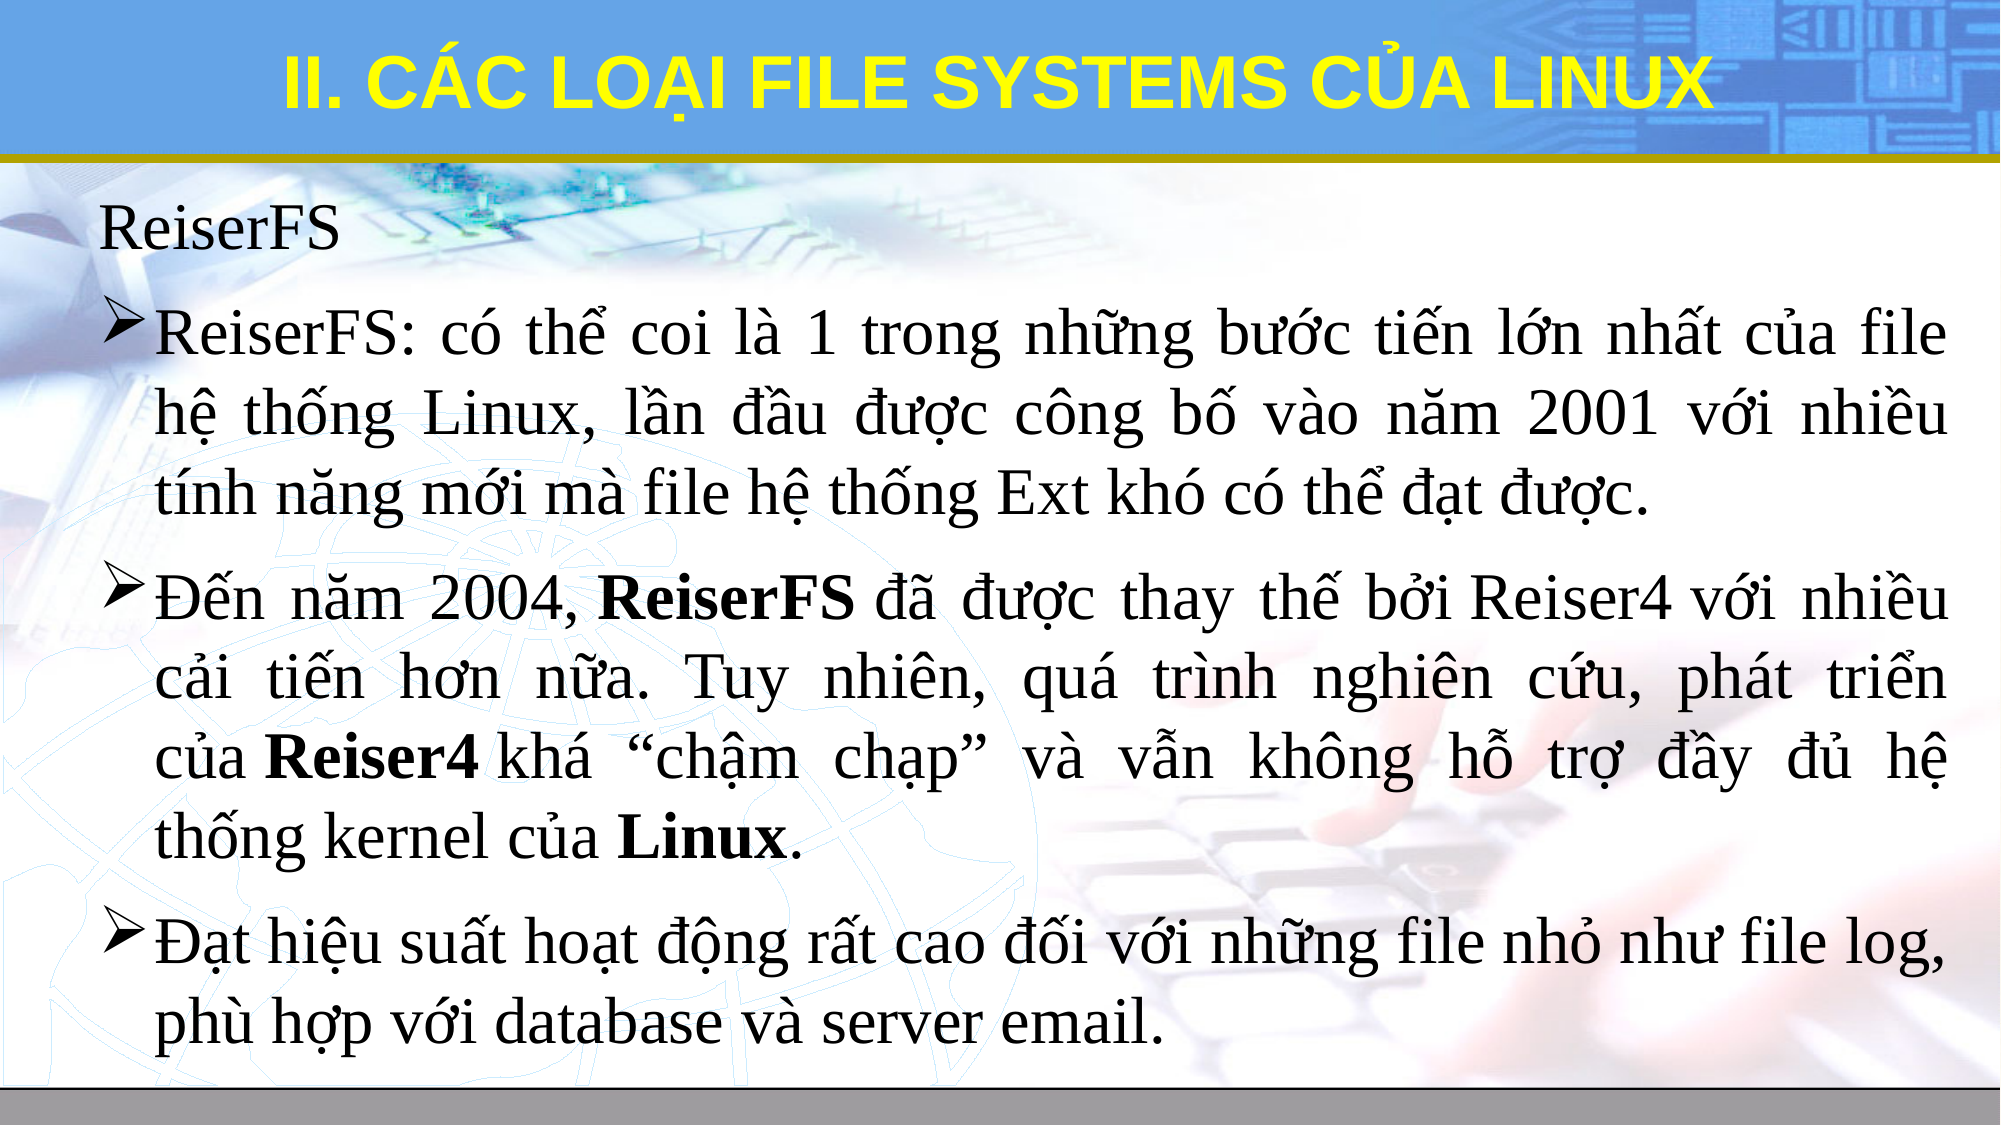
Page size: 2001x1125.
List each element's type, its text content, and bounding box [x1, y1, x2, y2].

title II. CÁC LOẠI FILE SYSTEMS CỦA LINUX [0, 9, 2000, 148]
picture [0, 0, 2001, 1125]
list ReiserFS ReiserFS: có thể coi là 1 trong những bước tiến lớn nhất của file hệ thống Linux, lần đầu được công bố vào năm 2001 với nhiều tính năng mới mà file hệ thống Ext khó có thể đạt được. Đến năm 2004, ReiserFS đã được thay thế bởi Reiser4 với nhiều cải tiến hơn nữa. Tuy nhiên, quá trình nghiên cứu, phát triển của Reiser4 khá “chậm chạp” và vẫn không hỗ trợ đầy đủ hệ thống kernel của Linux. Đạt hiệu suất hoạt động rất cao đối với những file nhỏ như file log, phù hợp với database và server email. [83, 174, 1967, 1075]
